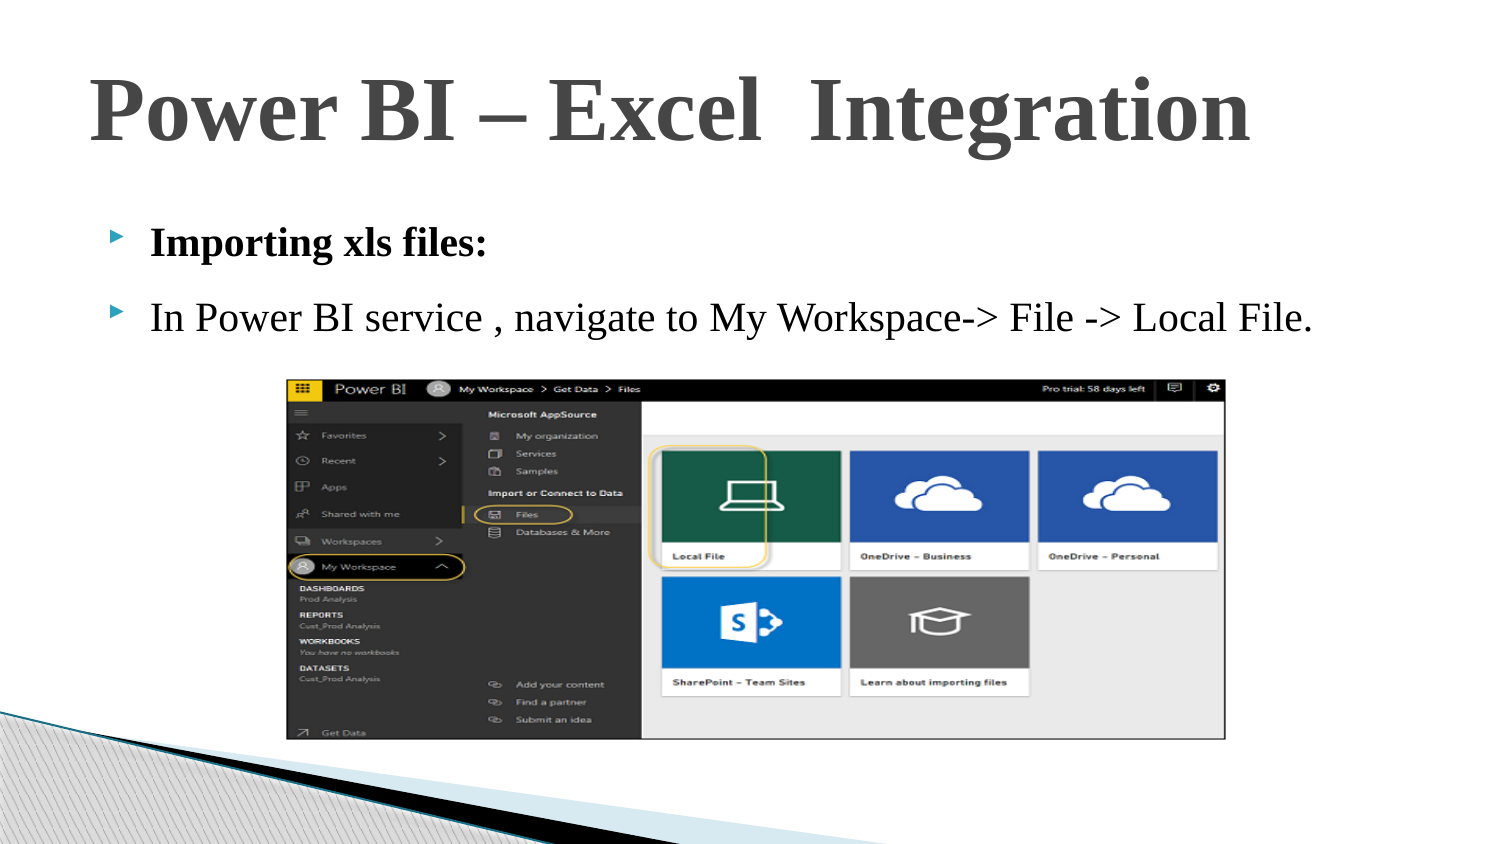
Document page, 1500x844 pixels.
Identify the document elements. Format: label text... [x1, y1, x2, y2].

picture [260, 371, 1240, 748]
list Importing xls files: In Power BI service , navigate to My Workspace-> File -> Local File. [75, 182, 1425, 740]
title Power BI – Excel Integration [75, 33, 1425, 175]
